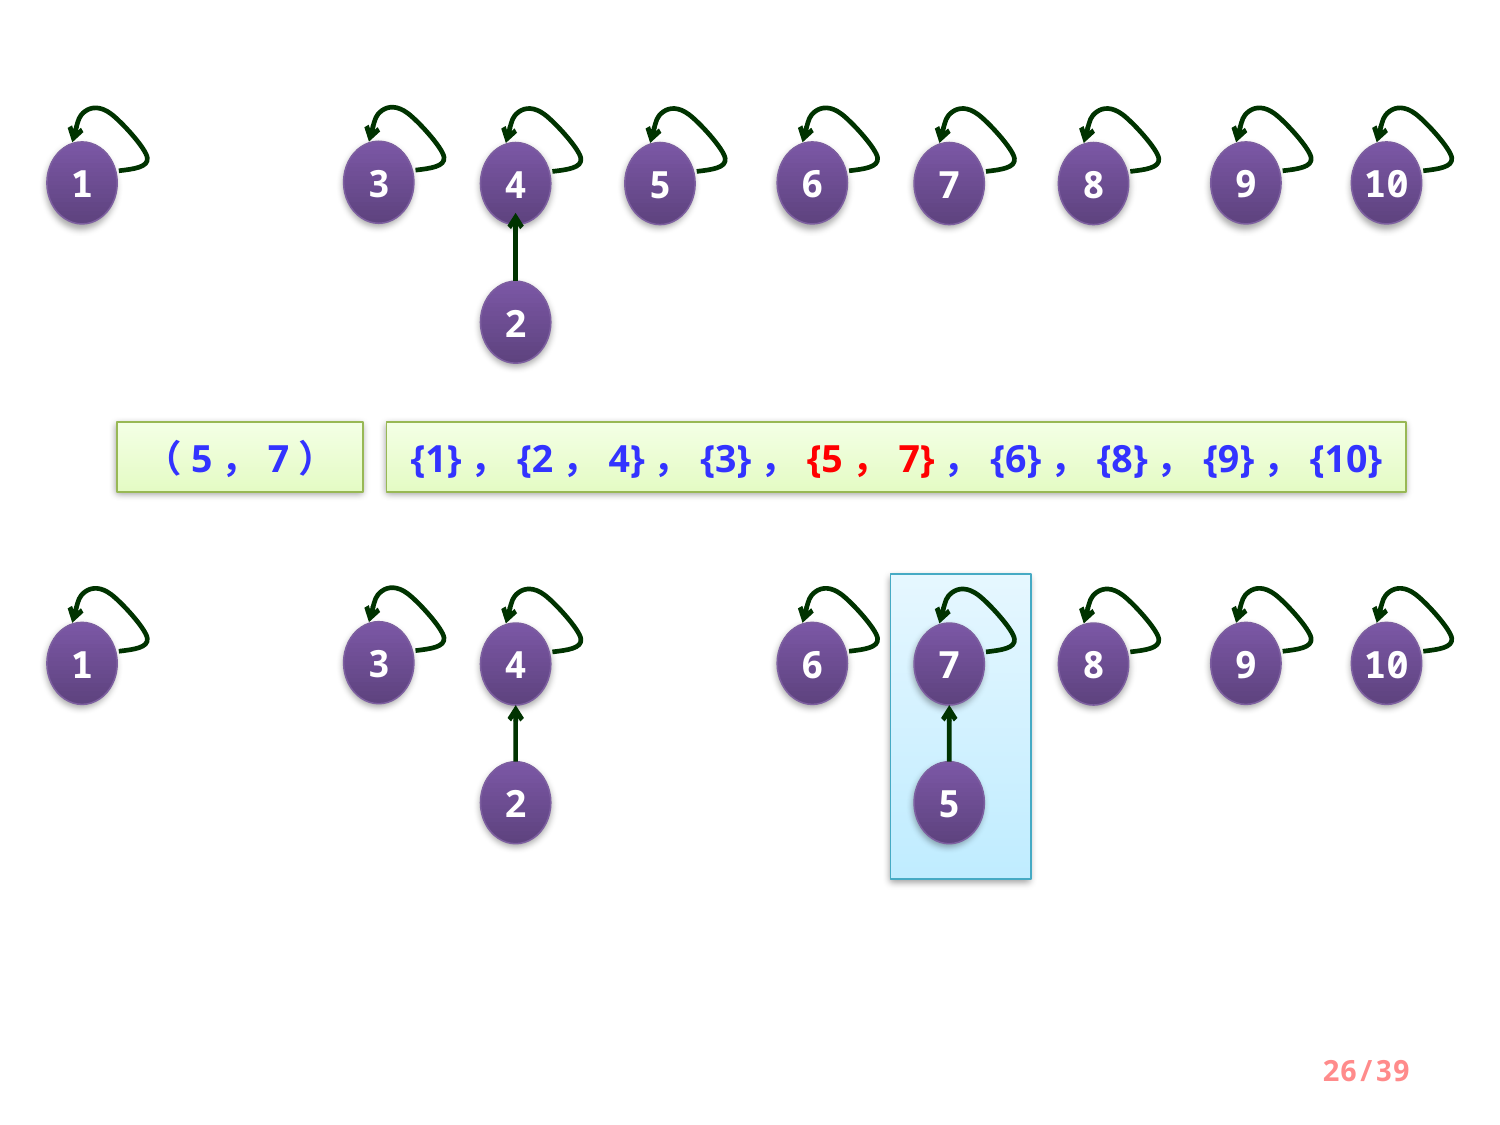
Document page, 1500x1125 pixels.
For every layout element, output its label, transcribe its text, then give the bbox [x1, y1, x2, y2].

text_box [46, 105, 1454, 364]
slide_number 26/39 [1074, 1042, 1425, 1103]
text_box [890, 853, 1032, 880]
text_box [46, 421, 1454, 844]
